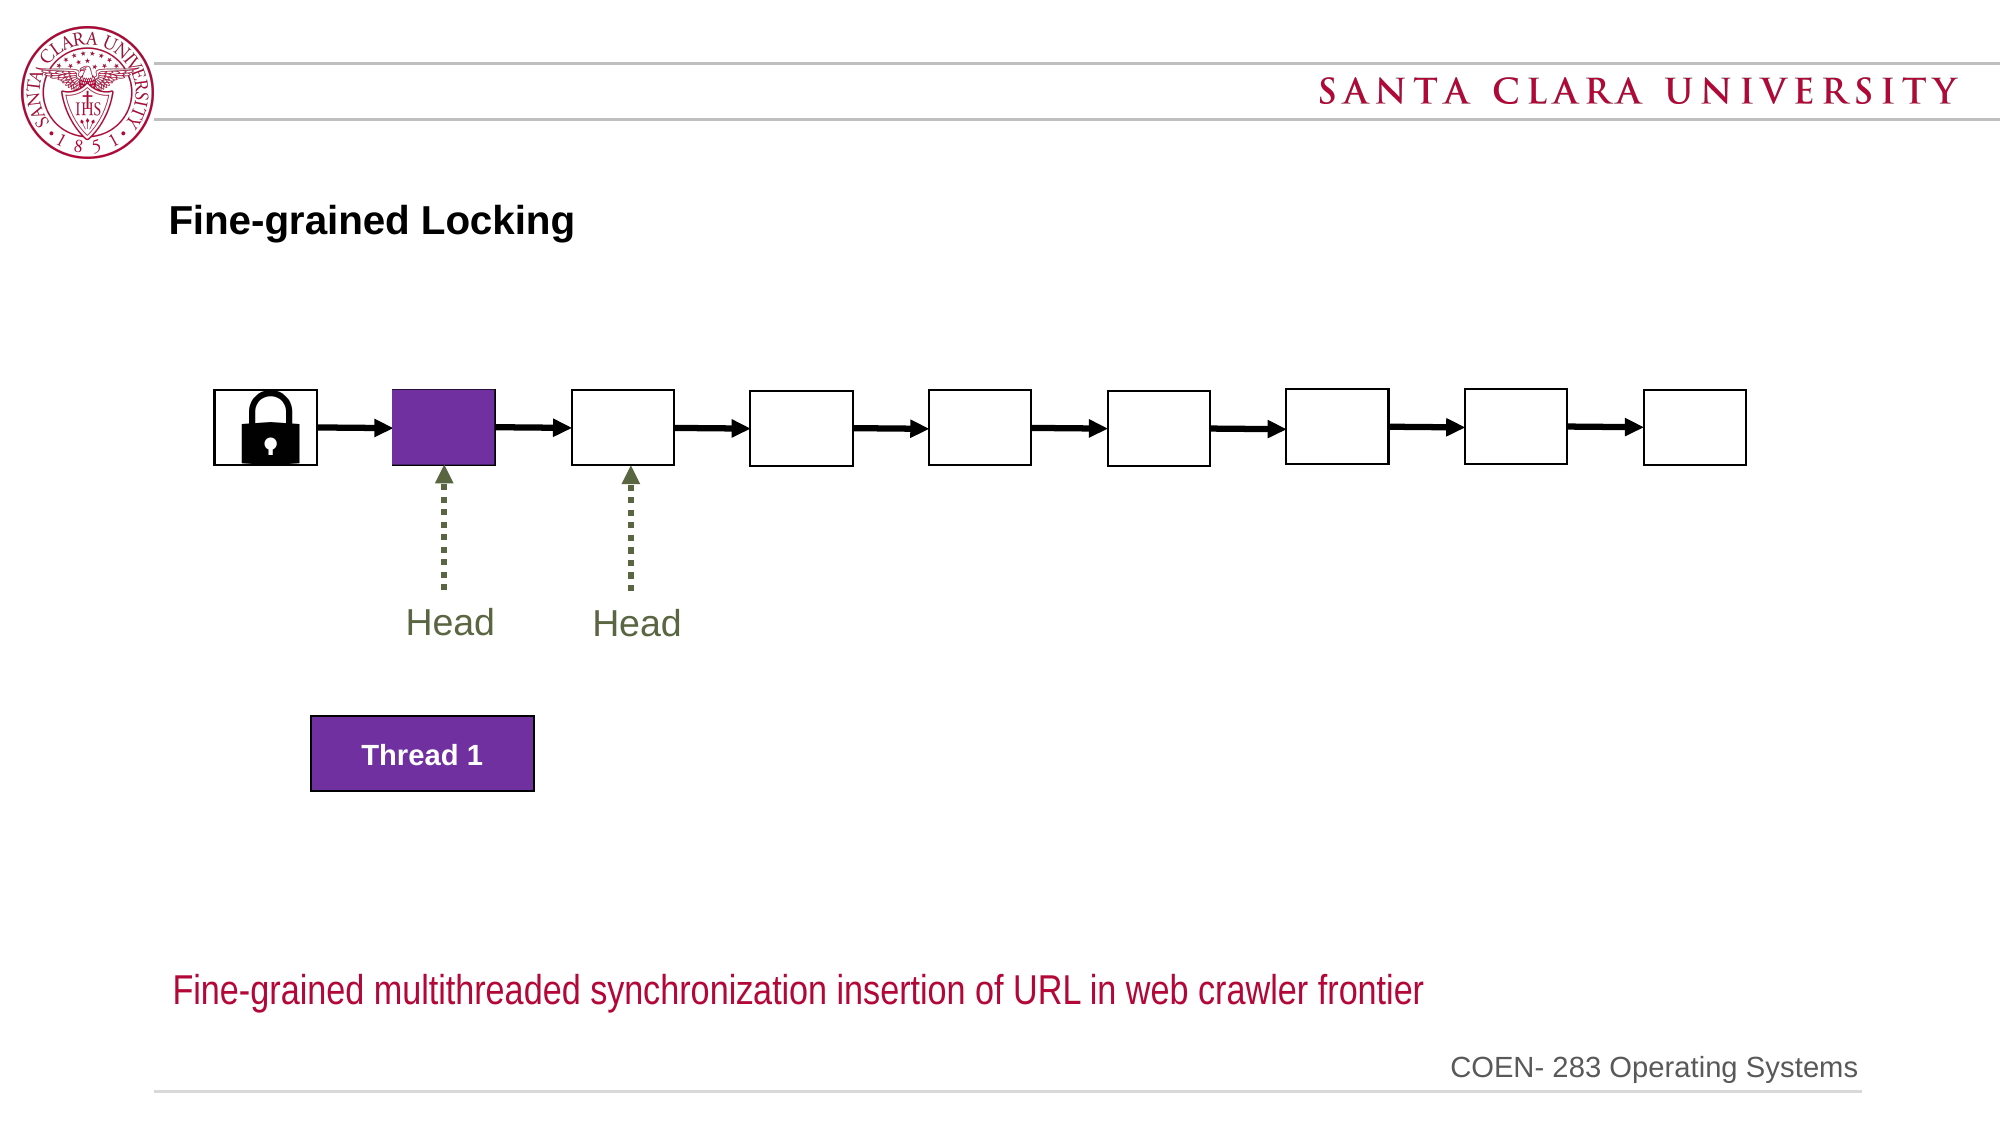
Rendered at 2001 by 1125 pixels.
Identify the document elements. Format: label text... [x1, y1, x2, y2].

picture [1320, 77, 1958, 104]
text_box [390, 464, 513, 651]
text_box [393, 389, 1746, 467]
text_box Fine-grained multithreaded synchronization insertion of URL in web crawler frontier [157, 955, 1906, 1020]
title Fine-grained Locking [153, 191, 1863, 251]
text_box Thread 1 [310, 715, 535, 792]
picture [21, 26, 154, 159]
list COEN- 283 Operating Systems [1238, 1026, 1874, 1092]
text_box [213, 389, 221, 466]
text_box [577, 465, 700, 652]
picture [221, 378, 320, 477]
